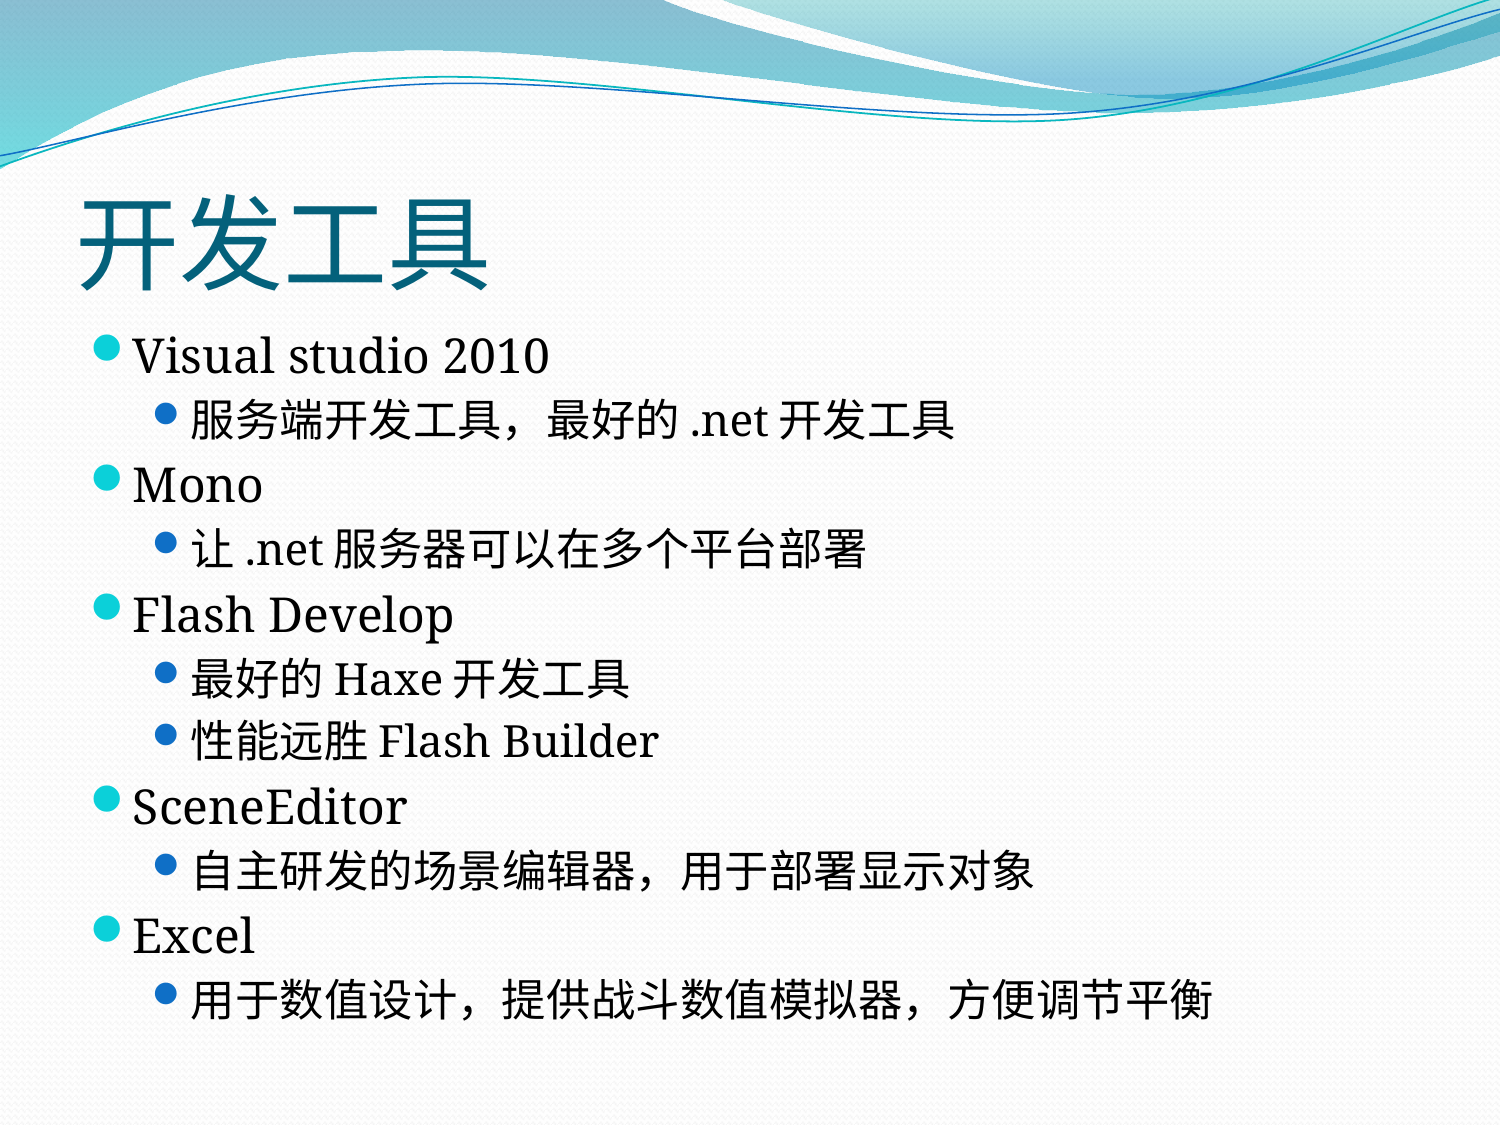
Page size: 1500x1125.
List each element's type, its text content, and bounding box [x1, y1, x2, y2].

list Visual studio 2010 服务端开发工具，最好的.net开发工具 Mono 让.net服务器可以在多个平台部署 Flash Develop 最好的Haxe开发工具 性能远胜Flash Builder SceneEditor 自主研发的场景编辑器，用于部署显示对象 Excel 用于数值设计，提供战斗数值模拟器，方便调节平衡 [75, 317, 1425, 1038]
title 开发工具 [75, 115, 1425, 303]
